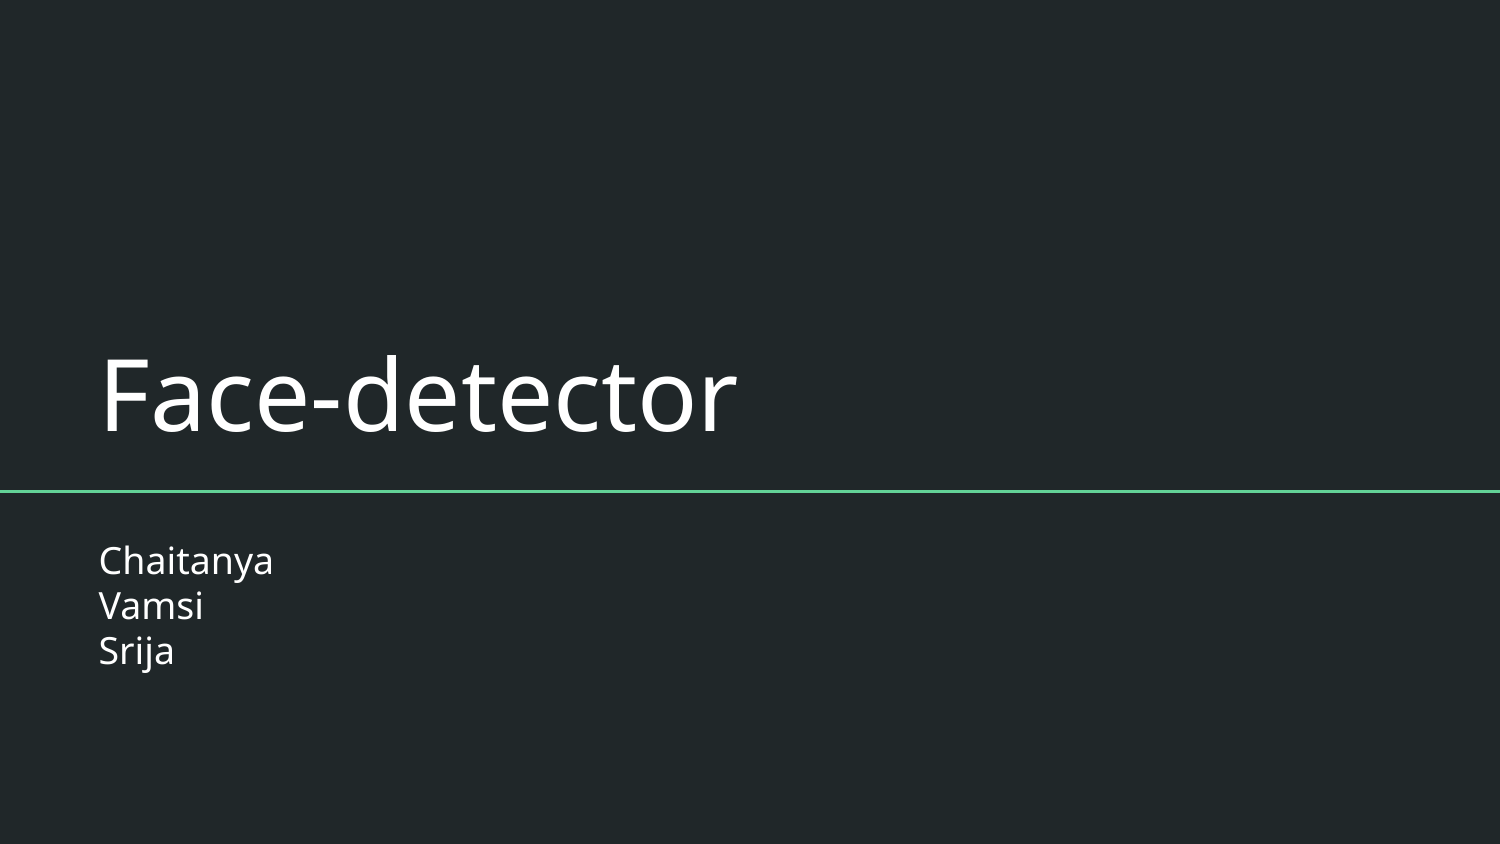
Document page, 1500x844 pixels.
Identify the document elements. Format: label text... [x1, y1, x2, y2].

subtitle Chaitanya Vamsi Srija [83, 522, 1417, 626]
title Face-detector [83, 206, 1417, 467]
